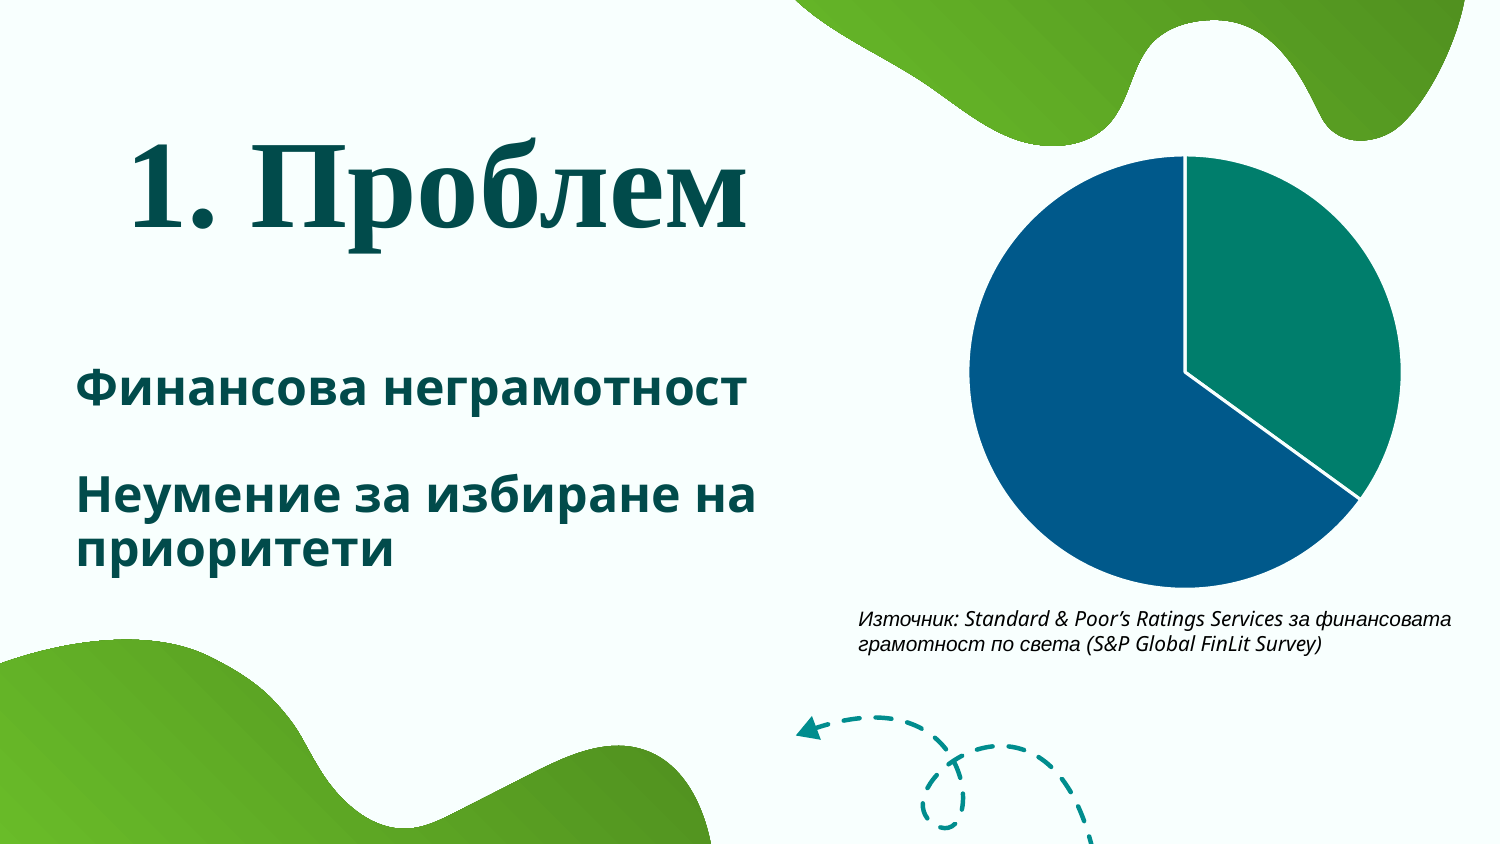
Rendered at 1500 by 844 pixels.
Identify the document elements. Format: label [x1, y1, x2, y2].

text_box [0, 0, 1473, 844]
chart [805, 145, 1500, 599]
